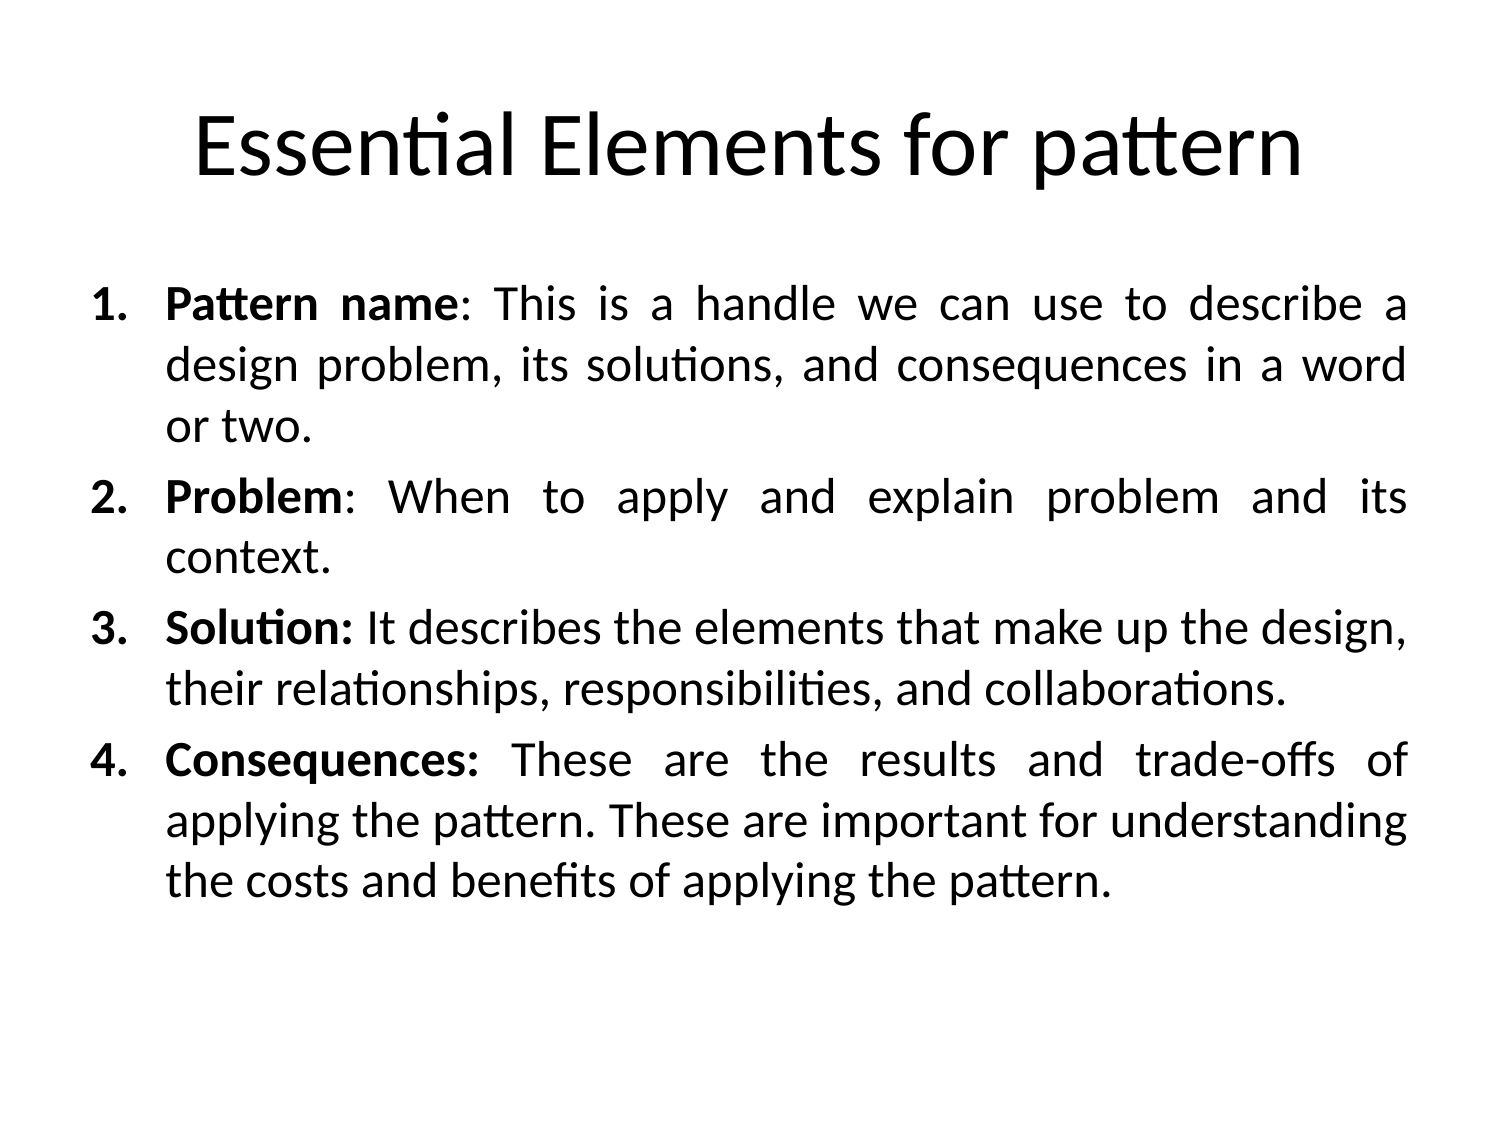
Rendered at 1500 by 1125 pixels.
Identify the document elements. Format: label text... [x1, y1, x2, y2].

list Pattern name: This is a handle we can use to describe a design problem, its solutions, and consequences in a word or two. Problem: When to apply and explain problem and its context. Solution: It describes the elements that make up the design, their relationships, responsibilities, and collaborations. Consequences: These are the results and trade-offs of applying the pattern. These are important for understanding the costs and benefits of applying the pattern. [75, 262, 1425, 1005]
title Essential Elements for pattern [75, 45, 1425, 233]
